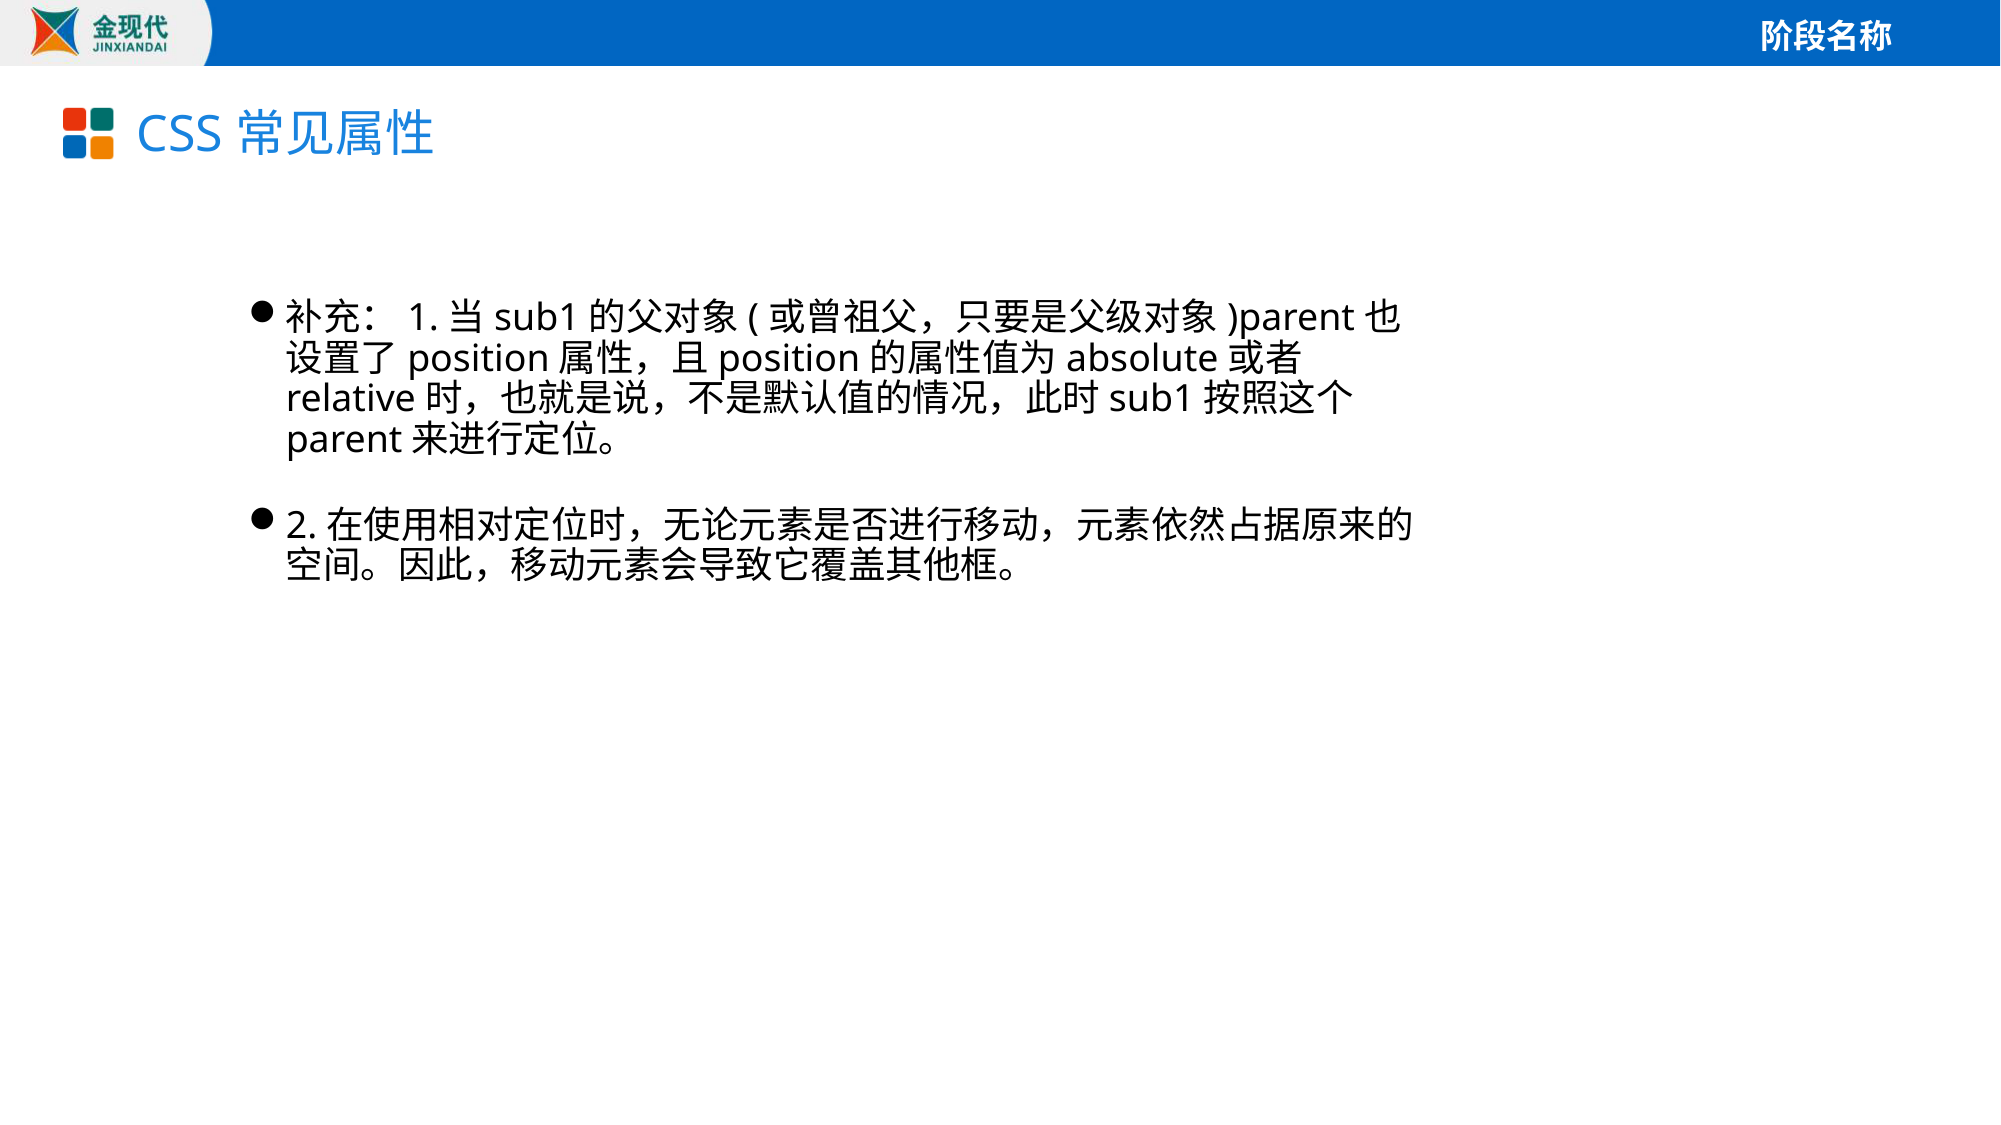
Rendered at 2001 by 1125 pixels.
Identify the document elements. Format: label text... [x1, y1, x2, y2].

text_box 补充：1.当sub1的父对象(或曾祖父，只要是父级对象)parent也设置了position属性，且position的属性值为absolute或者relative时，也就是说，不是默认值的情况，此时sub1按照这个parent来进行定位。 2.在使用相对定位时，无论元素是否进行移动，元素依然占据原来的空间。因此，移动元素会导致它覆盖其他框。 [233, 291, 1449, 858]
picture [0, 0, 2001, 66]
title CSS常见属性 [121, 97, 842, 173]
picture [63, 101, 117, 165]
